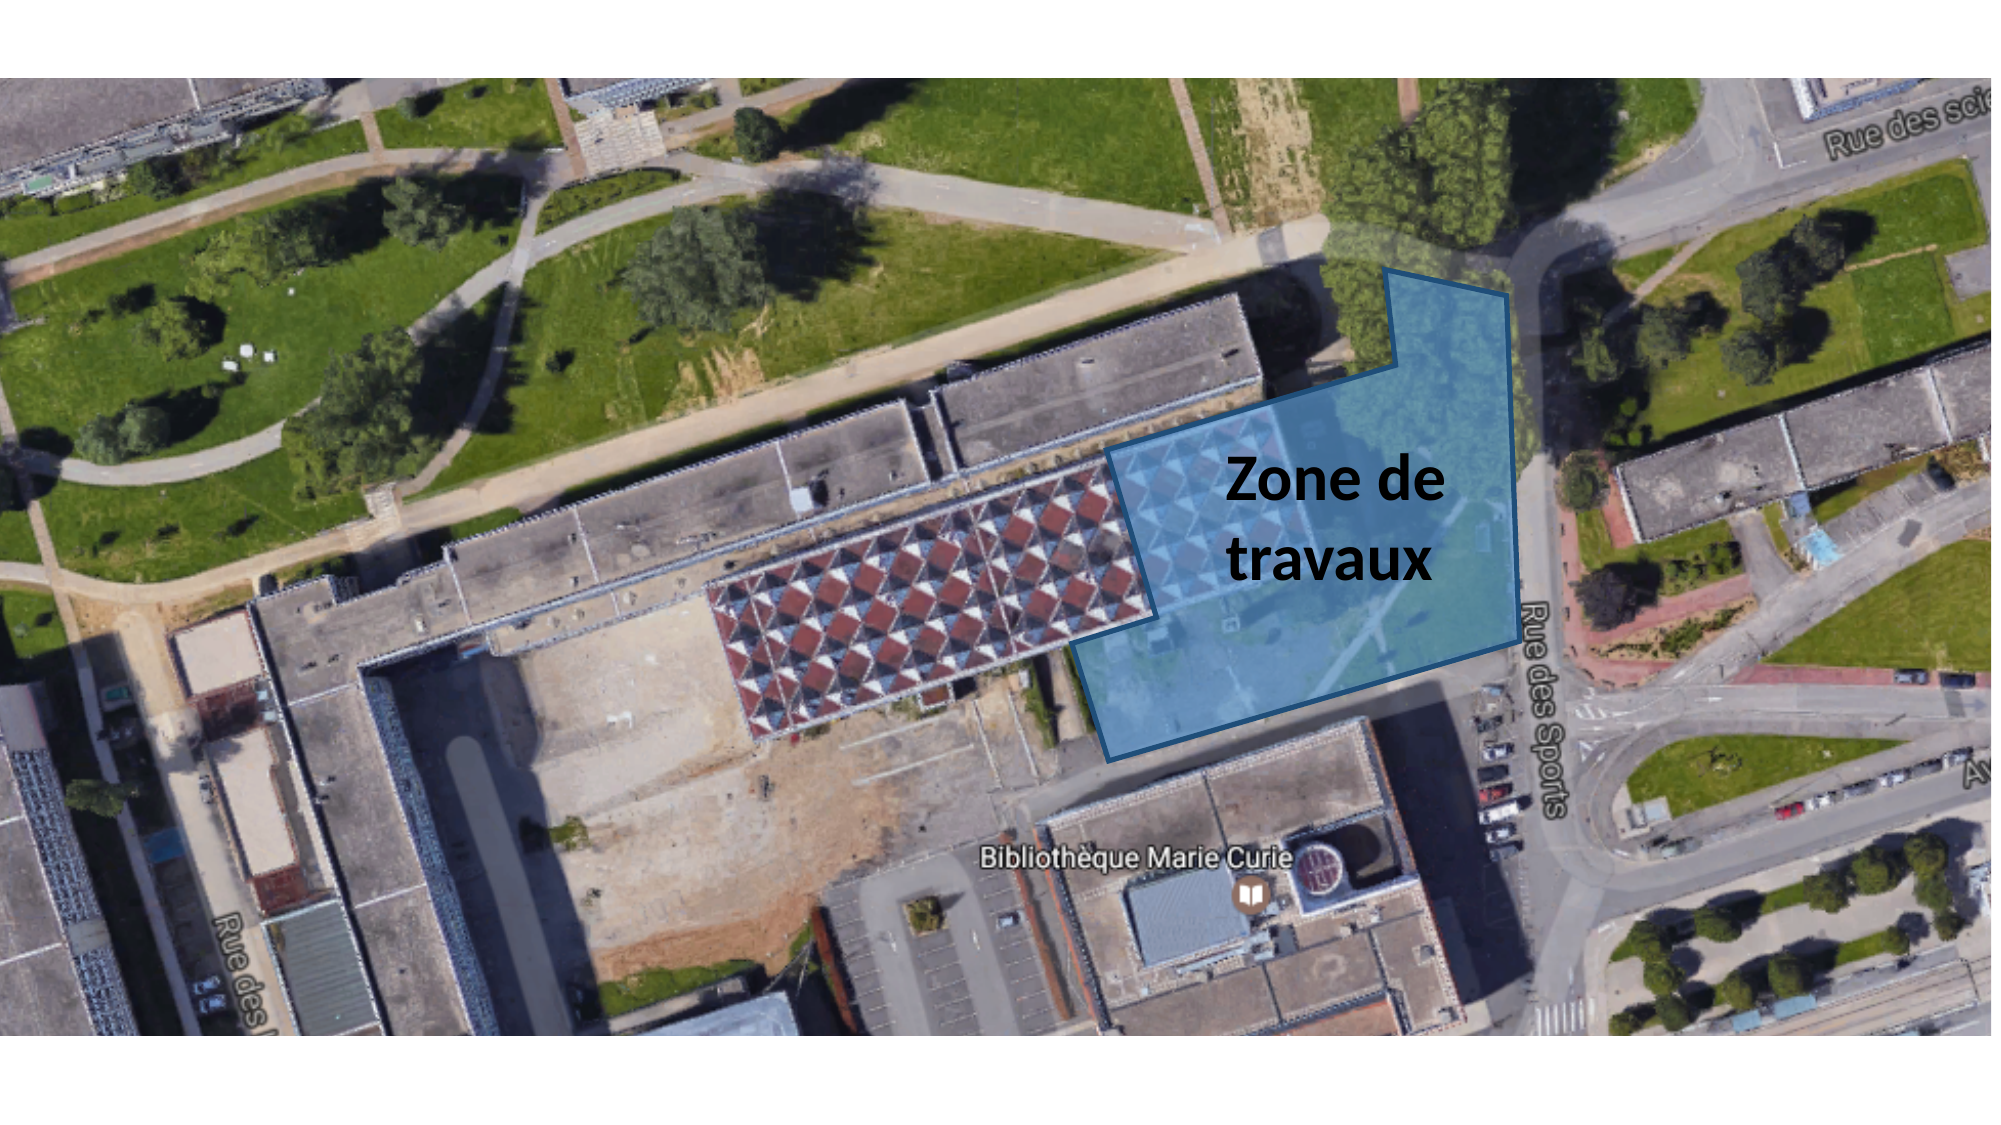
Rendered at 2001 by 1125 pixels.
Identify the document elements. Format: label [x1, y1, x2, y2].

picture [0, 78, 1992, 1036]
